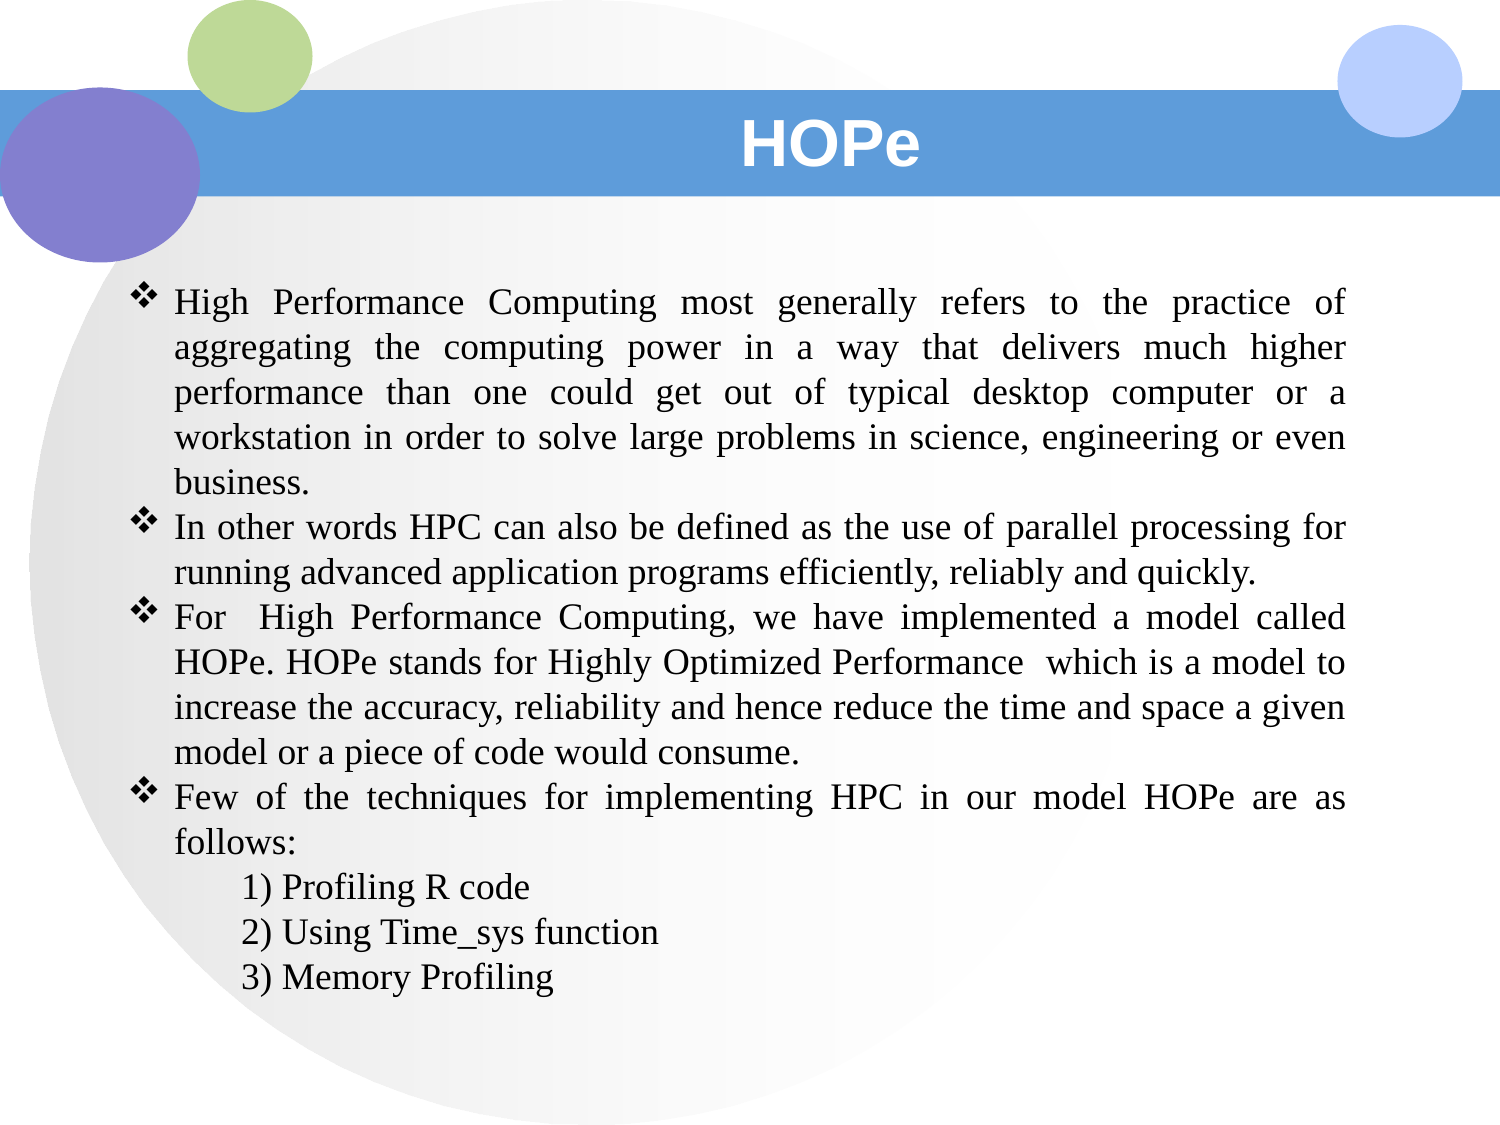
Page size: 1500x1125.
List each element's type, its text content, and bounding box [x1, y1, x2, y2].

title HOPe [337, 99, 1326, 181]
text_box High Performance Computing most generally refers to the practice of aggregating the computing power in a way that delivers much higher performance than one could get out of typical desktop computer or a workstation in order to solve large problems in science, engineering or even business. In other words HPC can also be defined as the use of parallel processing for running advanced application programs efficiently, reliably and quickly. For High Performance Computing, we have implemented a model called HOPe. HOPe stands for Highly Optimized Performance which is a model to increase the accuracy, reliability and hence reduce the time and space a given model or a piece of code would consume. Few of the techniques for implementing HPC in our model HOPe are as follows: 1) Profiling R code 2) Using Time_sys function 3) Memory Profiling [112, 224, 1363, 1125]
